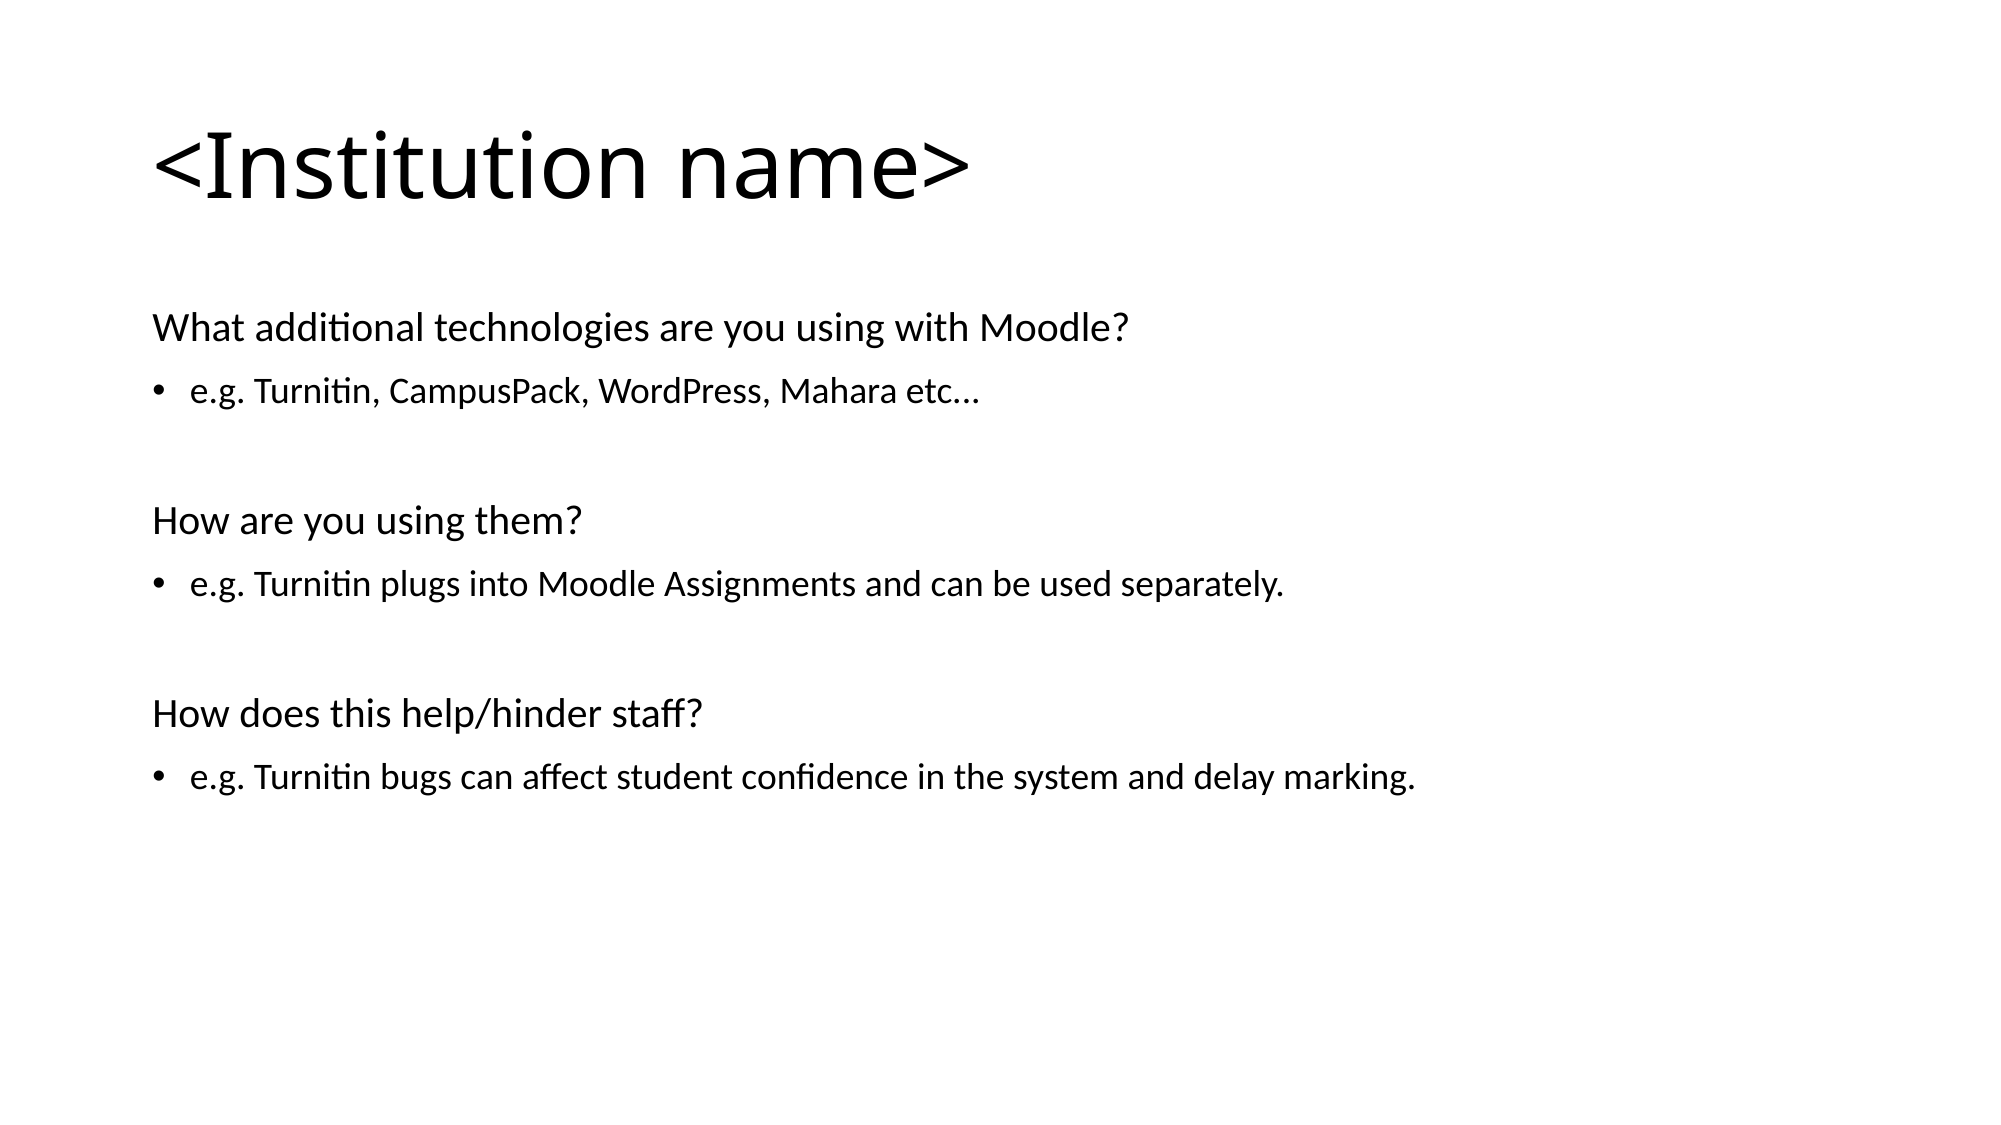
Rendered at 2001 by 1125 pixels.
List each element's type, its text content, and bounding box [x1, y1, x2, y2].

title <Institution name> [137, 59, 1863, 278]
list What additional technologies are you using with Moodle? e.g. Turnitin, CampusPack, WordPress, Mahara etc... How are you using them? e.g. Turnitin plugs into Moodle Assignments and can be used separately. How does this help/hinder staff? e.g. Turnitin bugs can affect student confidence in the system and delay marking. [137, 298, 1863, 1062]
